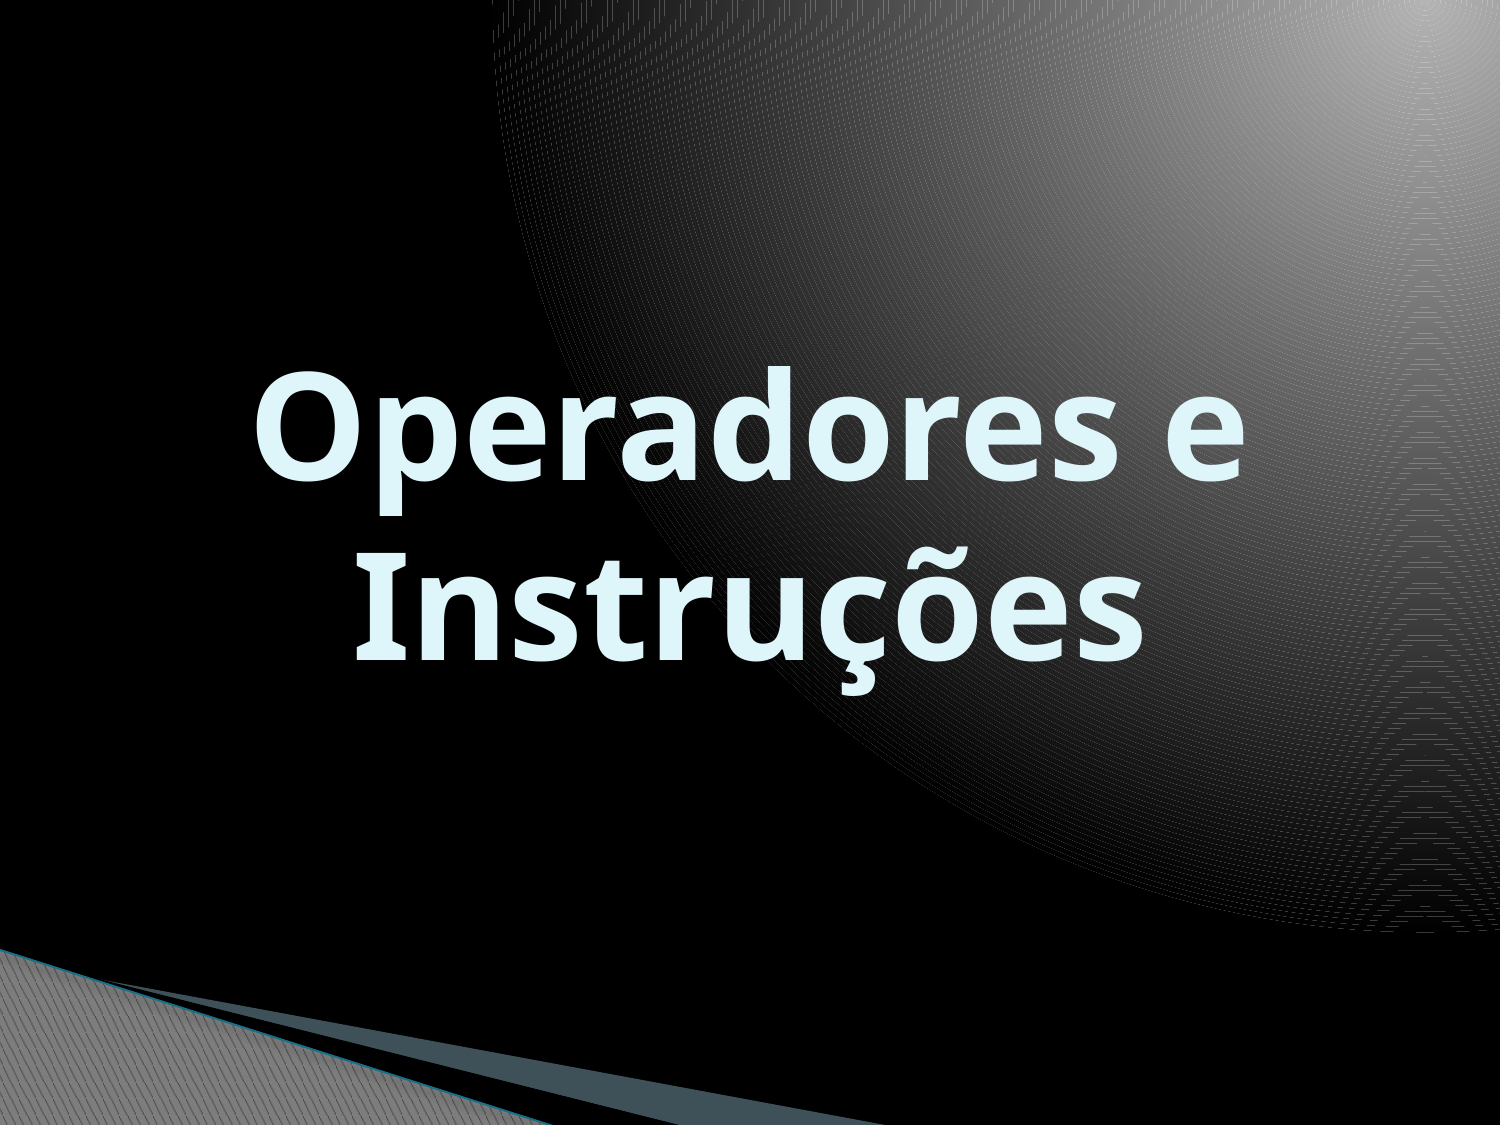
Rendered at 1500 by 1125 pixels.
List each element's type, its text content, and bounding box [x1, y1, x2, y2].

title Operadores e Instruções [75, 45, 1425, 976]
picture [0, 952, 543, 1125]
